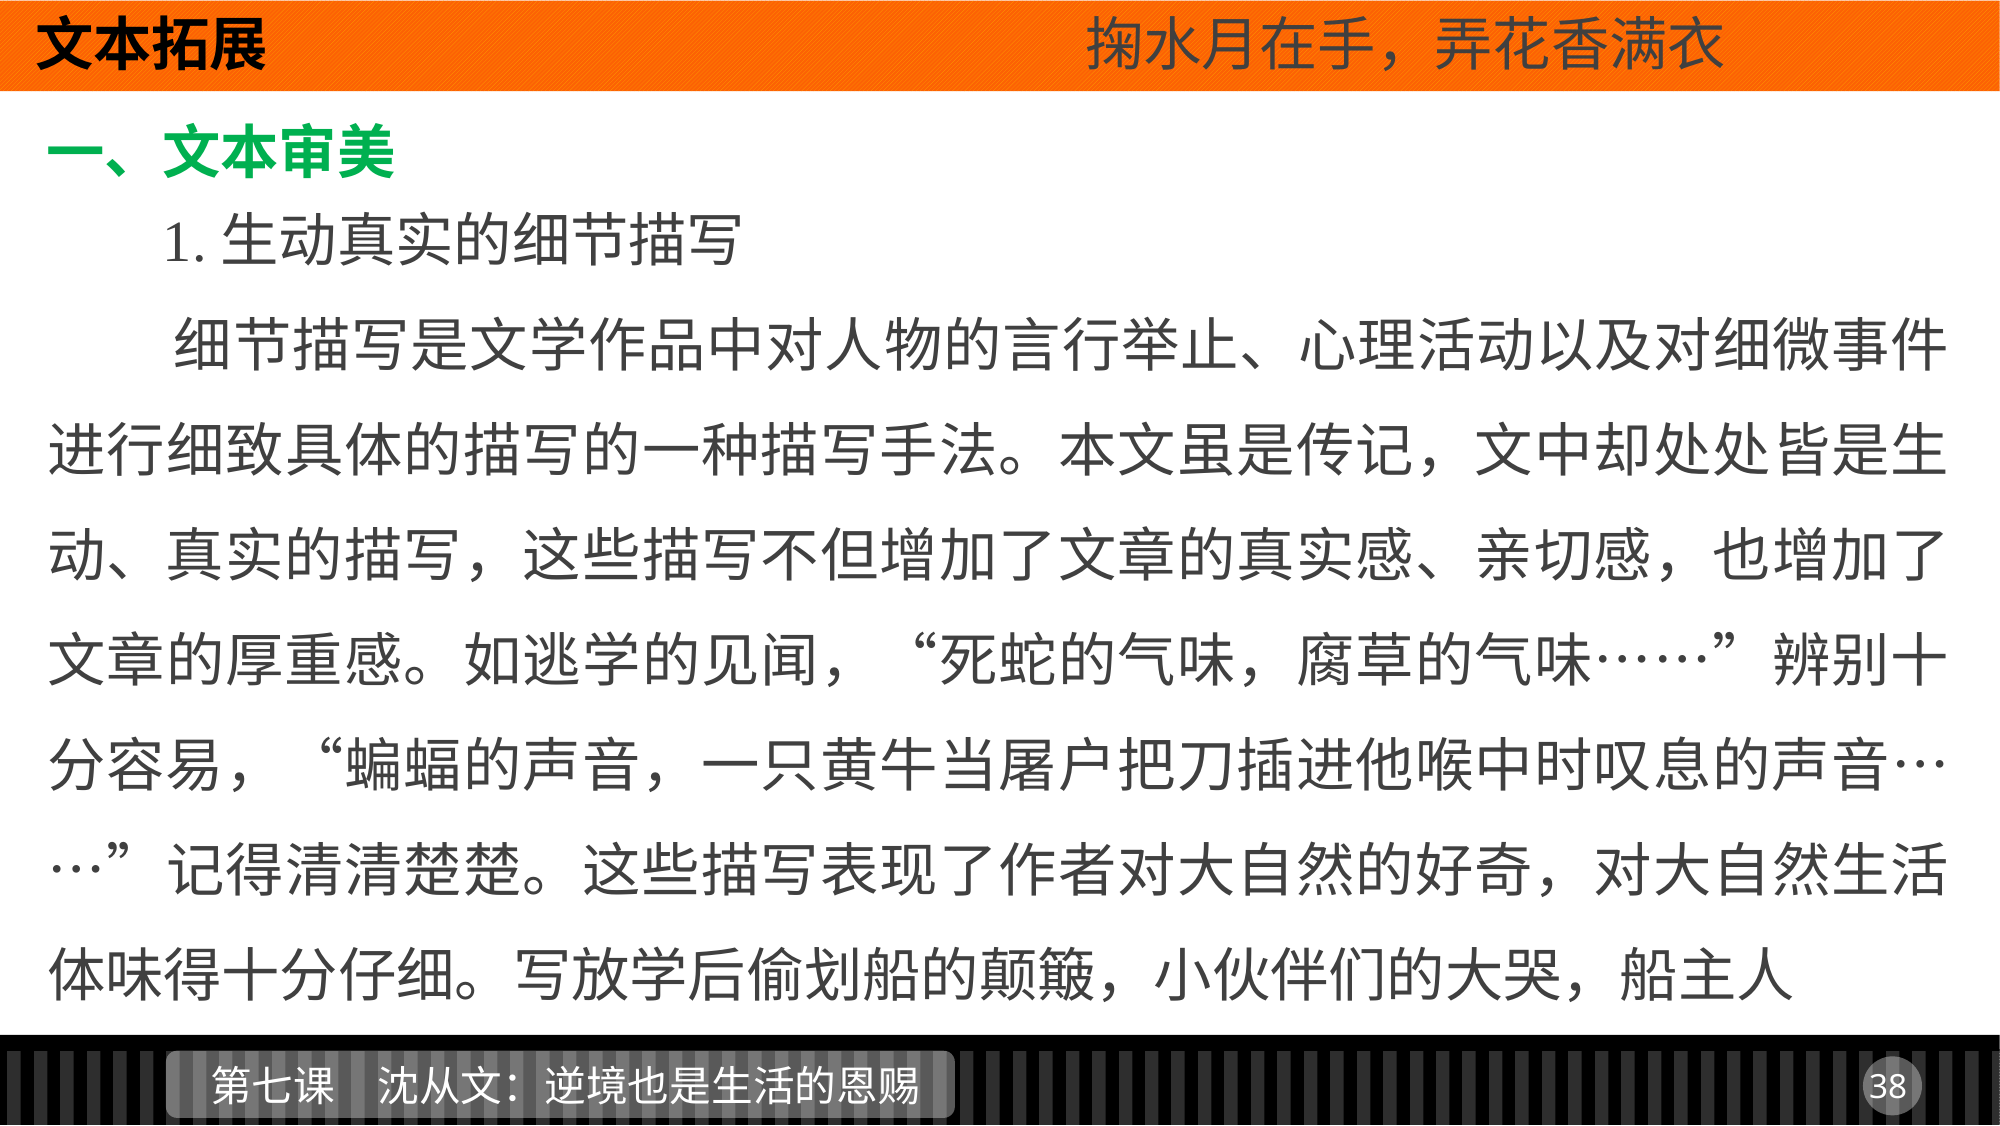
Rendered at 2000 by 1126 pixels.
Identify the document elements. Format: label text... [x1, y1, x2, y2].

text_box 1.生动真实的细节描写 细节描写是文学作品中对人物的言行举止、心理活动以及对细微事件进行细致具体的描写的一种描写手法。本文虽是传记，文中却处处皆是生动、真实的描写，这些描写不但增加了文章的真实感、亲切感，也增加了文章的厚重感。如逃学的见闻，“死蛇的气味，腐草的气味……”辨别十分容易，“蝙蝠的声音，一只黄牛当屠户把刀插进他喉中时叹息的声音……”记得清清楚楚。这些描写表现了作者对大自然的好奇，对大自然生活体味得十分仔细。写放学后偷划船的颠簸，小伙伴们的大哭，船主人 [32, 160, 1964, 1016]
text_box 文本拓展 掬水月在手，弄花香满衣 [20, 0, 1969, 85]
text_box [0, 0, 2000, 93]
text_box 一、文本审美 [31, 93, 1936, 193]
